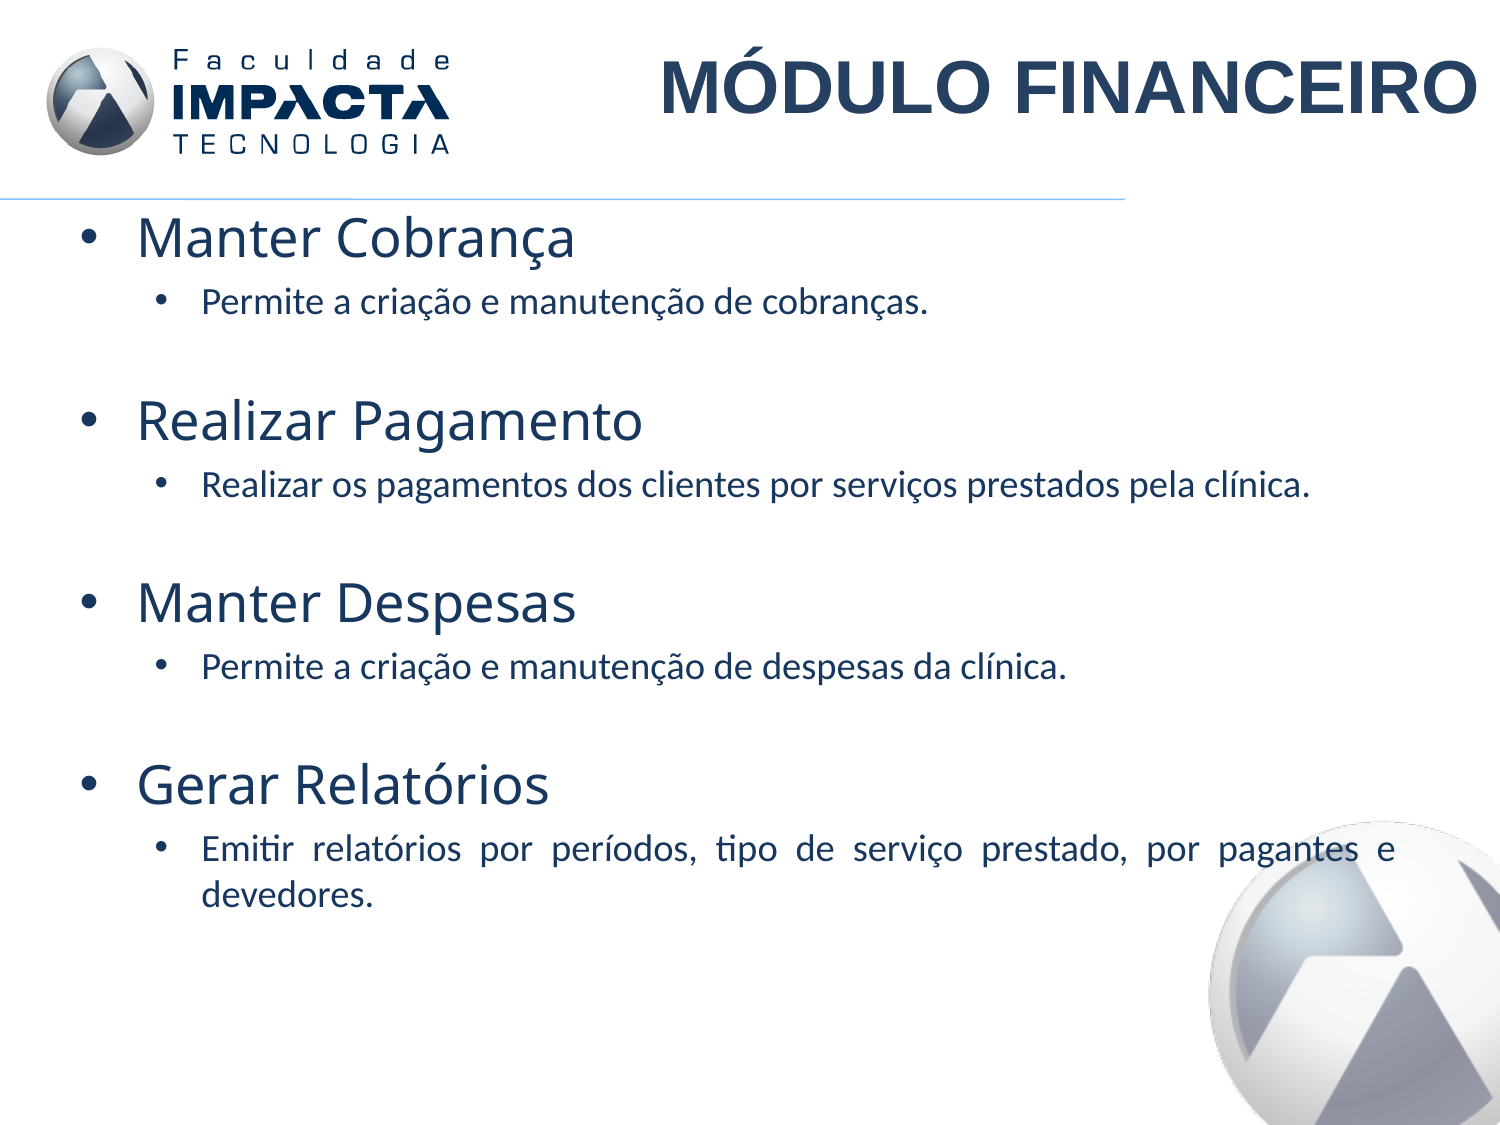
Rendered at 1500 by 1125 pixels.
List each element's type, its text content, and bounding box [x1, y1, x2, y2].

list Manter Cobrança Permite a criação e manutenção de cobranças. Realizar Pagamento Realizar os pagamentos dos clientes por serviços prestados pela clínica. Manter Despesas Permite a criação e manutenção de despesas da clínica. Gerar Relatórios Emitir relatórios por períodos, tipo de serviço prestado, por pagantes e devedores. [64, 196, 1412, 1035]
text_box MÓDULO FINANCEIRO [348, 30, 1500, 183]
picture [1206, 787, 1500, 1125]
picture [35, 35, 348, 164]
